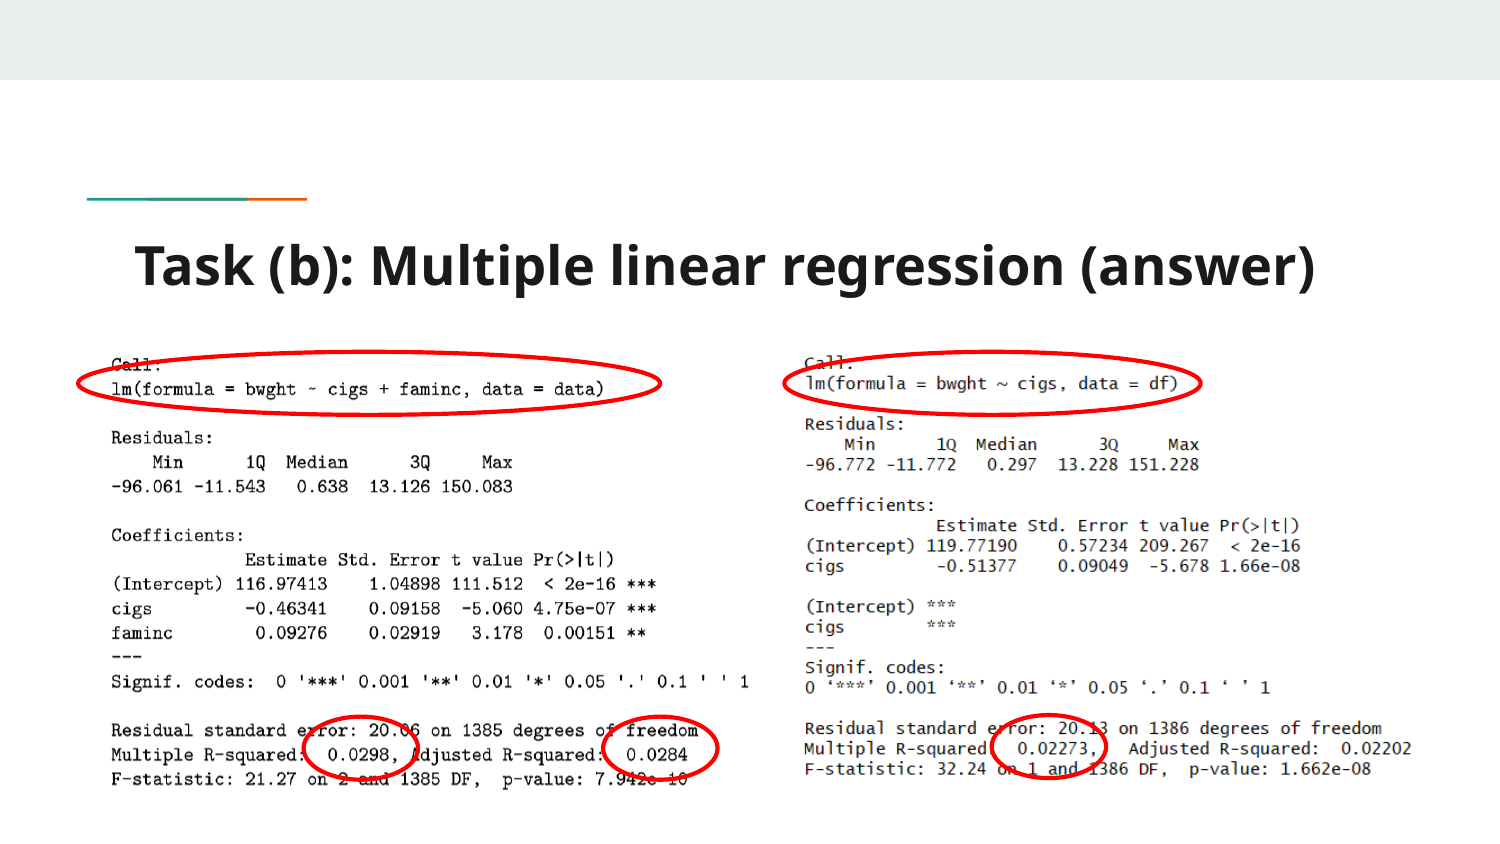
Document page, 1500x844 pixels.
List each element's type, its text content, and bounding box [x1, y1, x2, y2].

title Task (b): Multiple linear regression (answer) [119, 216, 1381, 305]
text_box [76, 369, 100, 398]
picture [105, 351, 759, 795]
text_box [782, 373, 790, 394]
picture [795, 351, 1431, 795]
